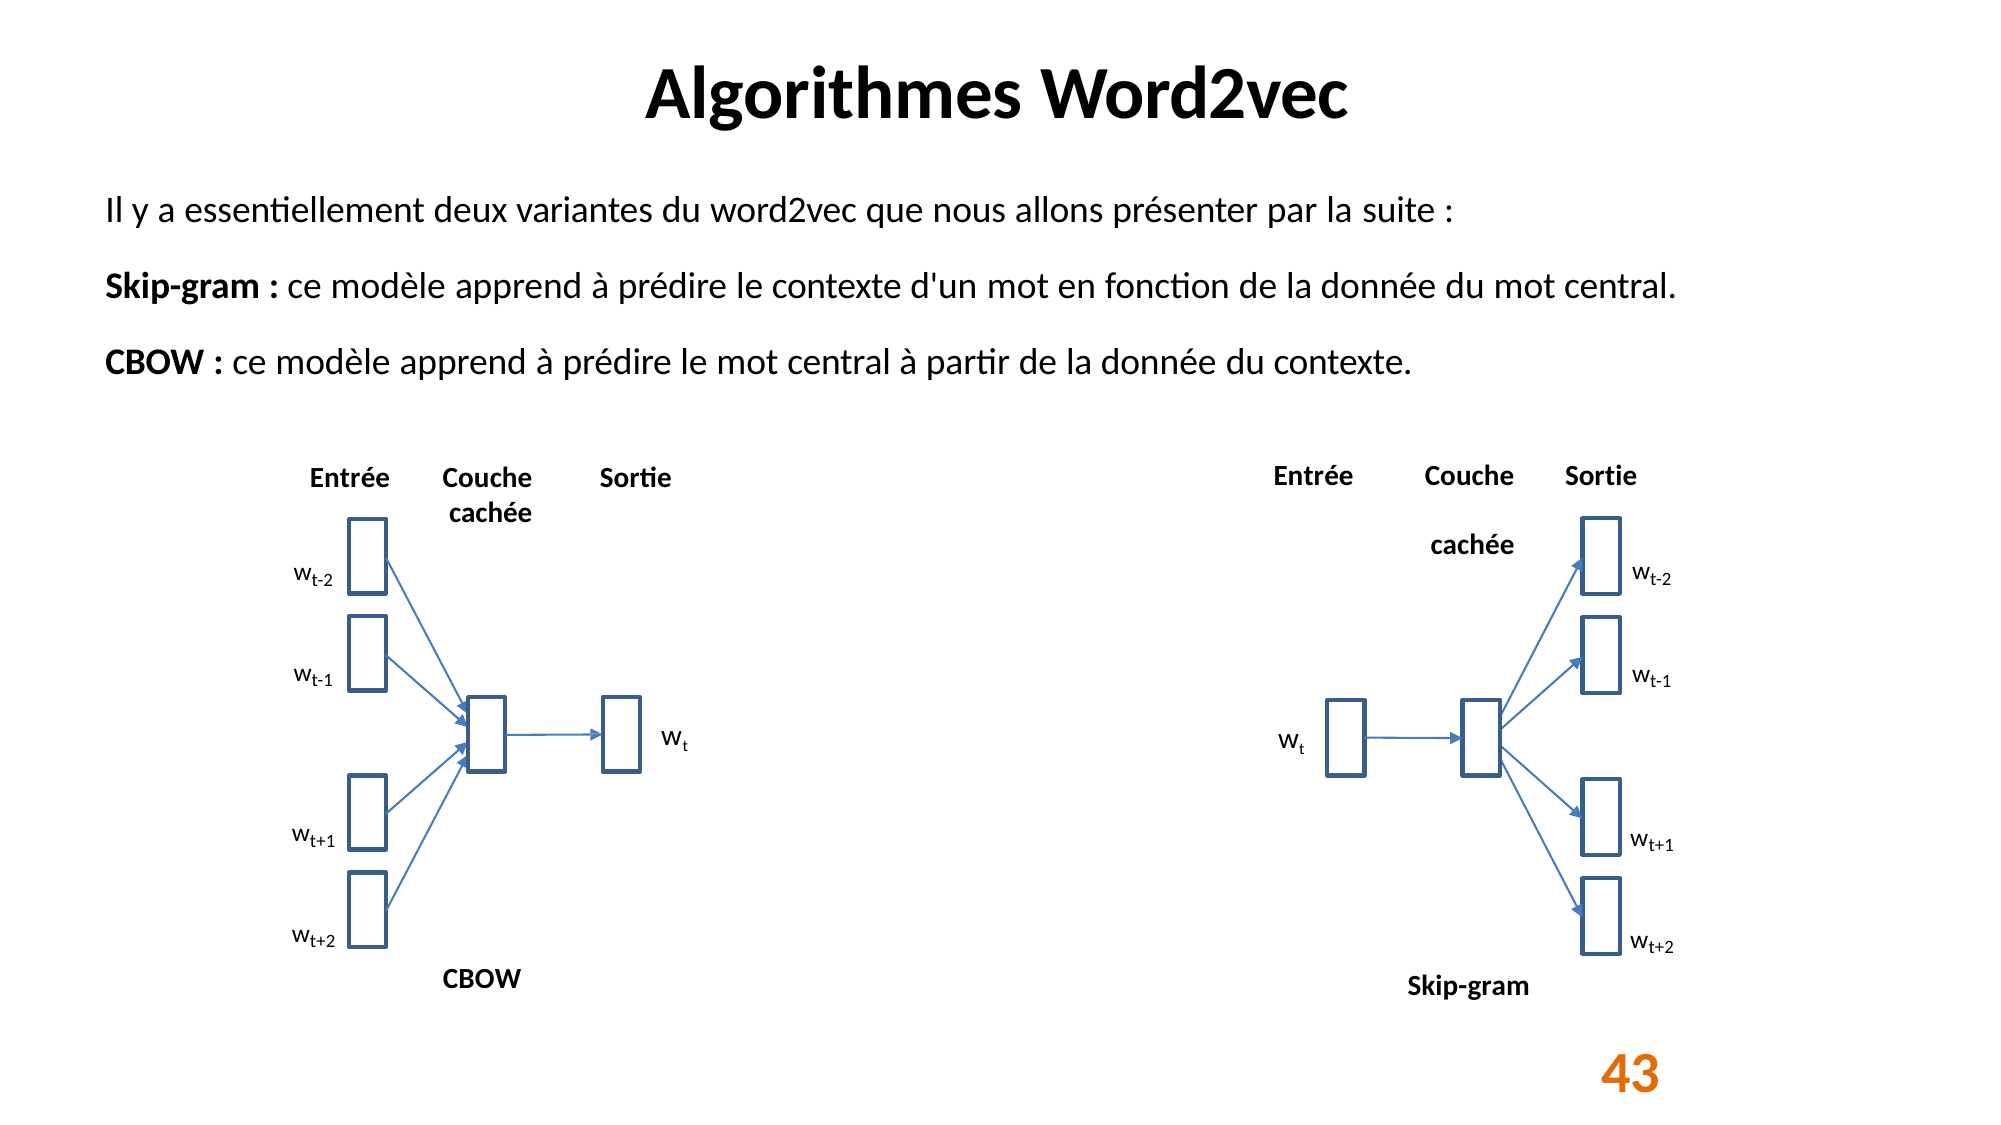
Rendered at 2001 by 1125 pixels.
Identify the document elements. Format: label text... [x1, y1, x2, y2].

text_box Couche cachée [1422, 453, 1517, 514]
text_box Il y a essentiellement deux variantes du word2vec que nous allons présenter par la suite : Skip-gram : ce modèle apprend à prédire le contexte d'un mot en fonction de la donnée du mot central. CBOW : ce modèle apprend à prédire le mot central à partir de la donnée du contexte. [103, 182, 1689, 383]
text_box wt+1 [285, 801, 341, 857]
text_box Sortie [597, 455, 675, 493]
slide_number 43 [1594, 1046, 1667, 1125]
text_box wt-2 [1626, 539, 1682, 595]
text_box wt-2 [287, 540, 341, 595]
text_box wt [1271, 717, 1312, 758]
text_box Skip-gram [1405, 965, 1532, 1002]
text_box wt+2 [1623, 908, 1684, 963]
text_box wt-1 [287, 640, 341, 696]
text_box wt [655, 714, 696, 755]
text_box wt+1 [1626, 805, 1684, 861]
title Algorithmes Word2vec [643, 41, 1358, 182]
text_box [1324, 515, 1623, 957]
text_box CBOW [440, 958, 524, 995]
text_box wt+2 [285, 902, 346, 957]
text_box Entrée [307, 455, 392, 493]
text_box Entrée [1271, 453, 1356, 491]
text_box wt-1 [1626, 642, 1682, 697]
text_box Couche cachée [440, 455, 535, 515]
text_box Sortie [1563, 453, 1640, 491]
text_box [346, 516, 643, 950]
